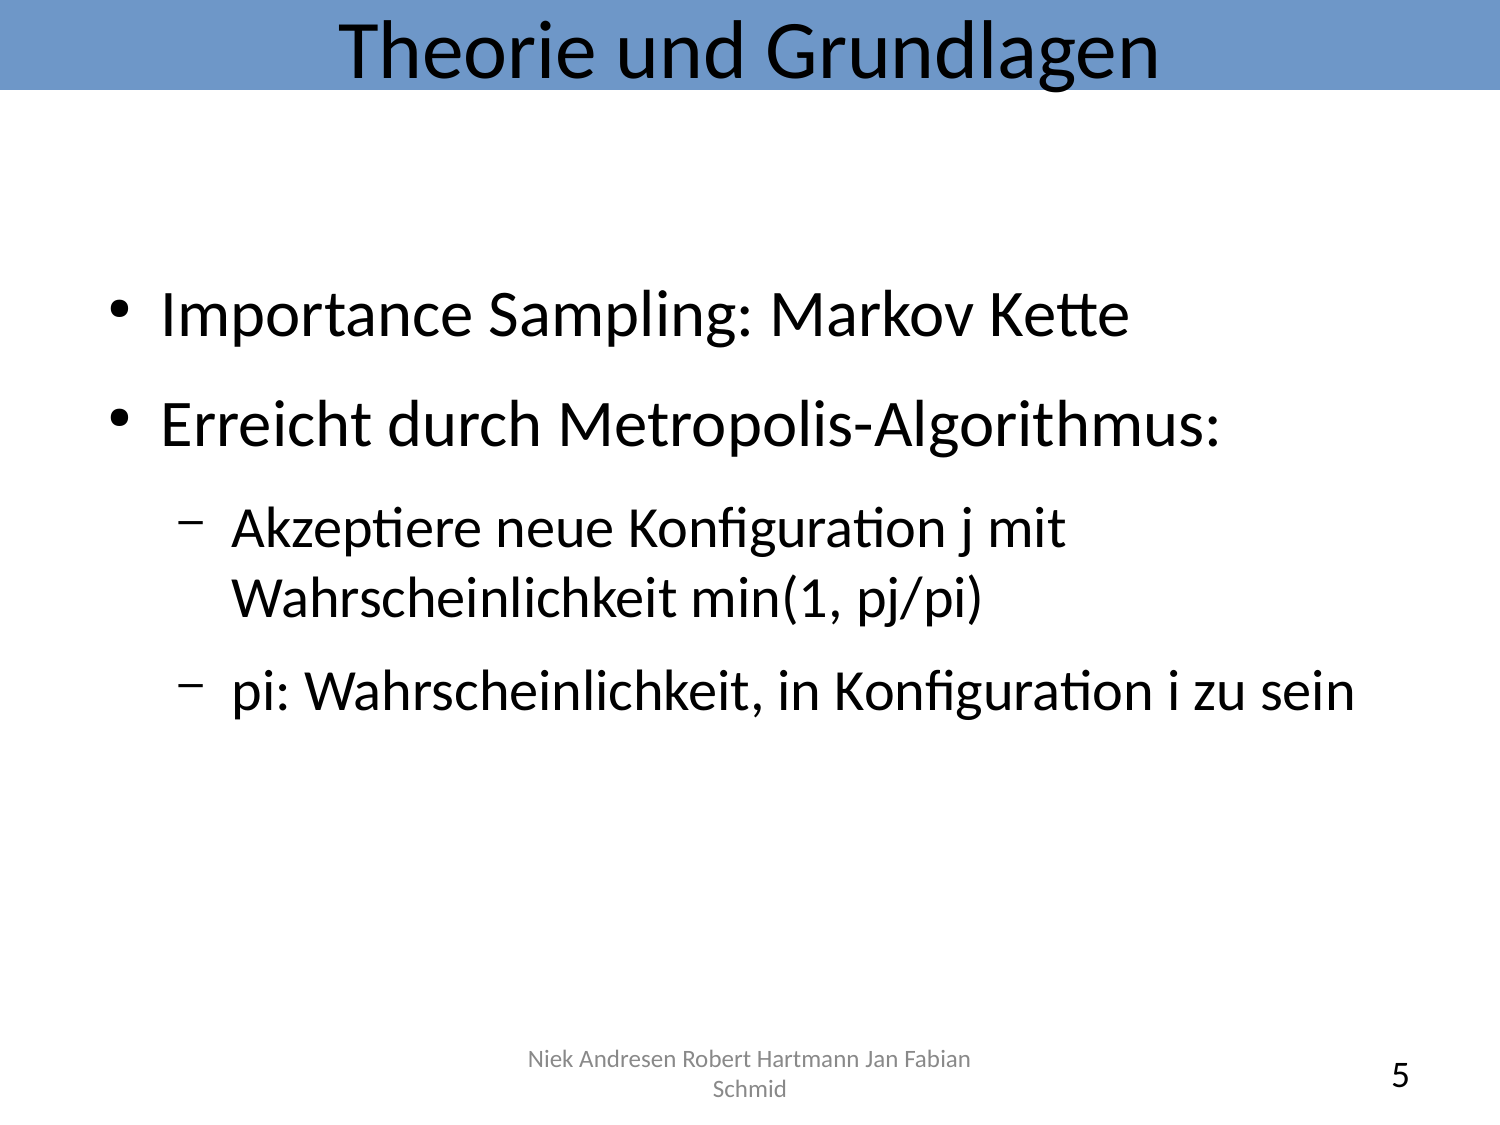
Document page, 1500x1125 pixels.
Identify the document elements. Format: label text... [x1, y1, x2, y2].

text_box 5 [1074, 1042, 1425, 1103]
list Importance Sampling: Markov Kette Erreicht durch Metropolis-Algorithmus: Akzeptiere neue Konfiguration j mit Wahrscheinlichkeit min(1, pj/pi) pi: Wahrscheinlichkeit, in Konfiguration i zu sein [75, 262, 1425, 1005]
title Theorie und Grundlagen [0, 0, 1500, 90]
text_box Niek Andresen Robert Hartmann Jan Fabian Schmid [512, 1042, 988, 1103]
